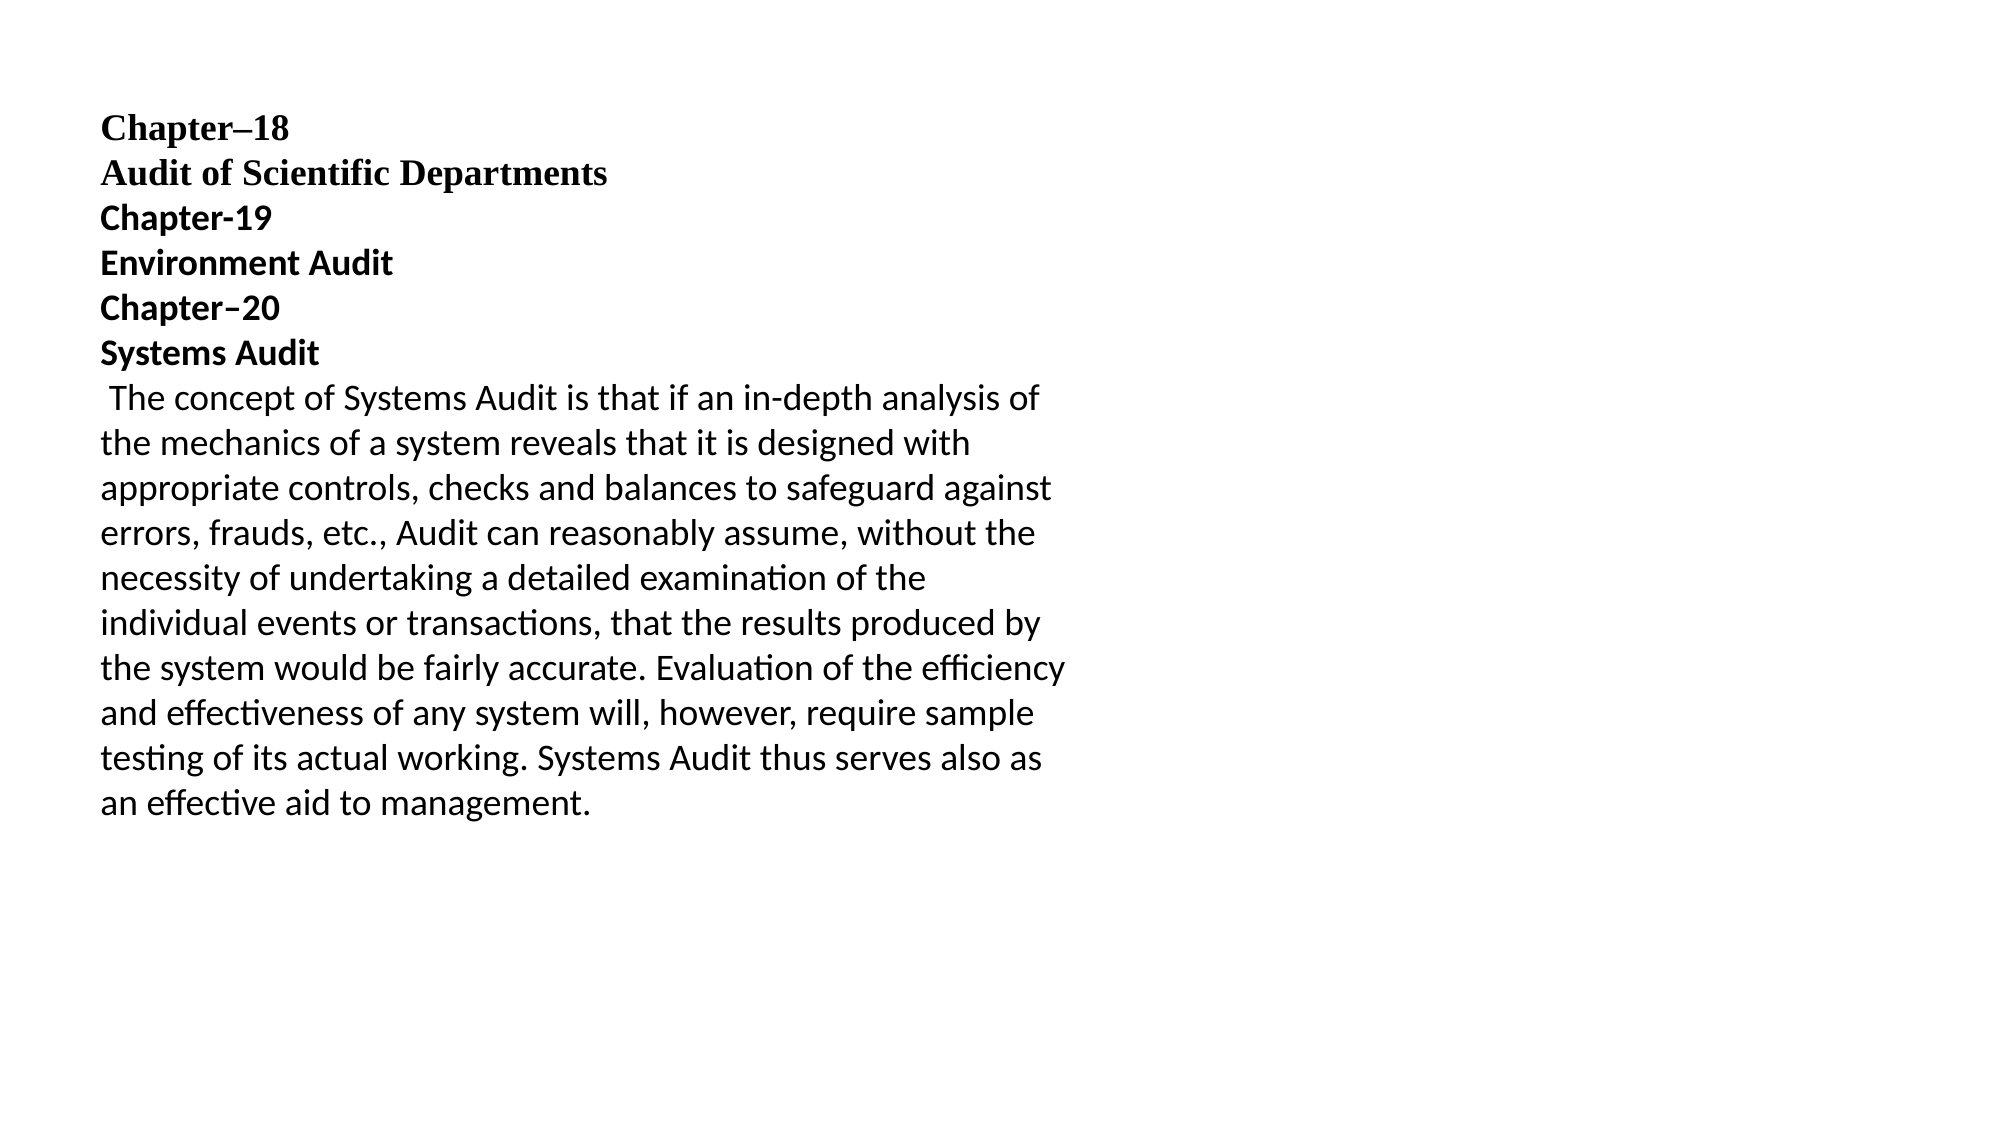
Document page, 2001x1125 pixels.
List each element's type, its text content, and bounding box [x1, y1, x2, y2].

text_box Chapter–18 Audit of Scientific Departments Chapter-19 Environment Audit Chapter–20 Systems Audit The concept of Systems Audit is that if an in-depth analysis of the mechanics of a system reveals that it is designed with appropriate controls, checks and balances to safeguard against errors, frauds, etc., Audit can reasonably assume, without the necessity of undertaking a detailed examination of the individual events or transactions, that the results produced by the system would be fairly accurate. Evaluation of the efficiency and effectiveness of any system will, however, require sample testing of its actual working. Systems Audit thus serves also as an effective aid to management. [85, 95, 1086, 830]
